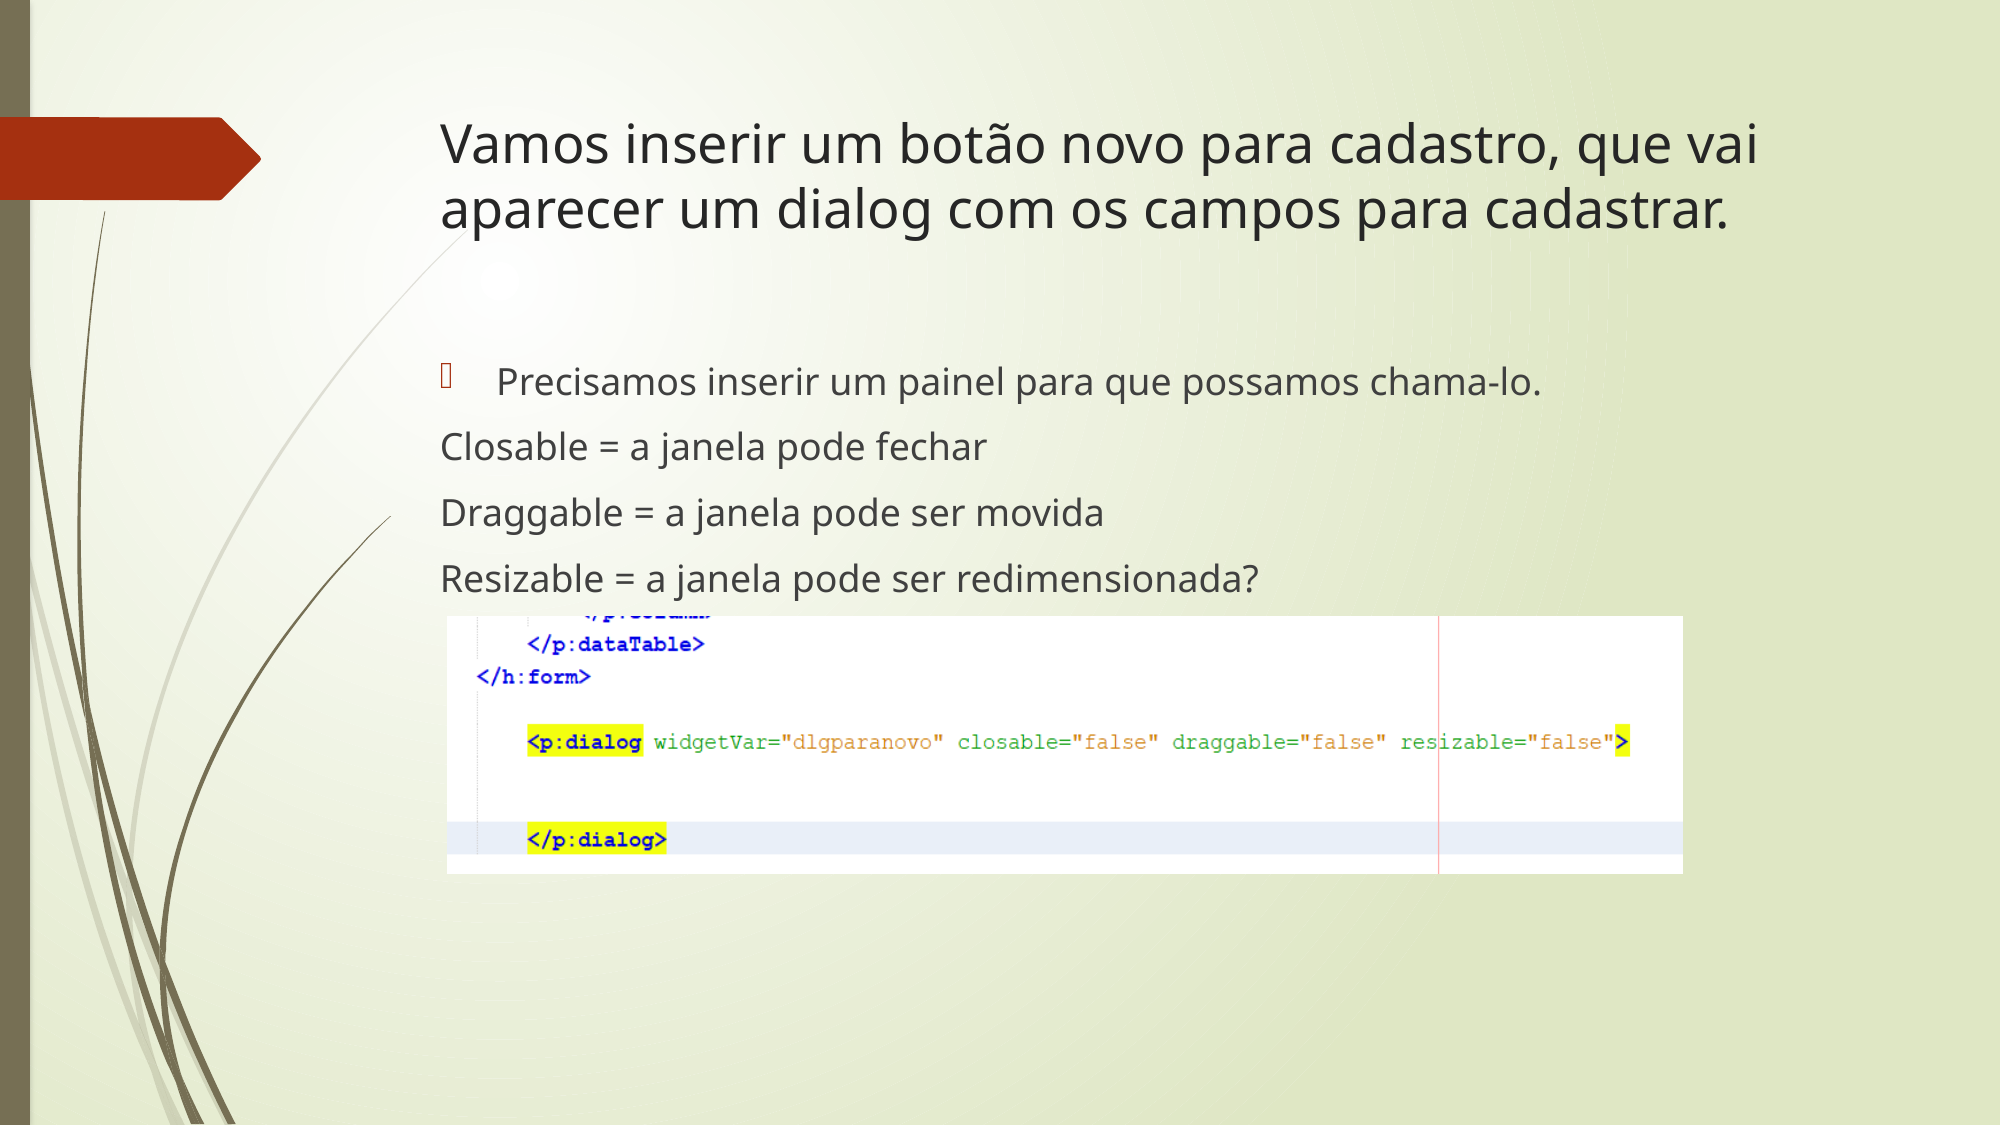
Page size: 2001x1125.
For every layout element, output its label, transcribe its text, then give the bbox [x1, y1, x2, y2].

title Vamos inserir um botão novo para cadastro, que vai aparecer um dialog com os campos para cadastrar. [425, 102, 1888, 313]
list Precisamos inserir um painel para que possamos chama-lo. Closable = a janela pode fechar Draggable = a janela pode ser movida Resizable = a janela pode ser redimensionada? [424, 350, 1888, 970]
picture [446, 616, 1683, 874]
